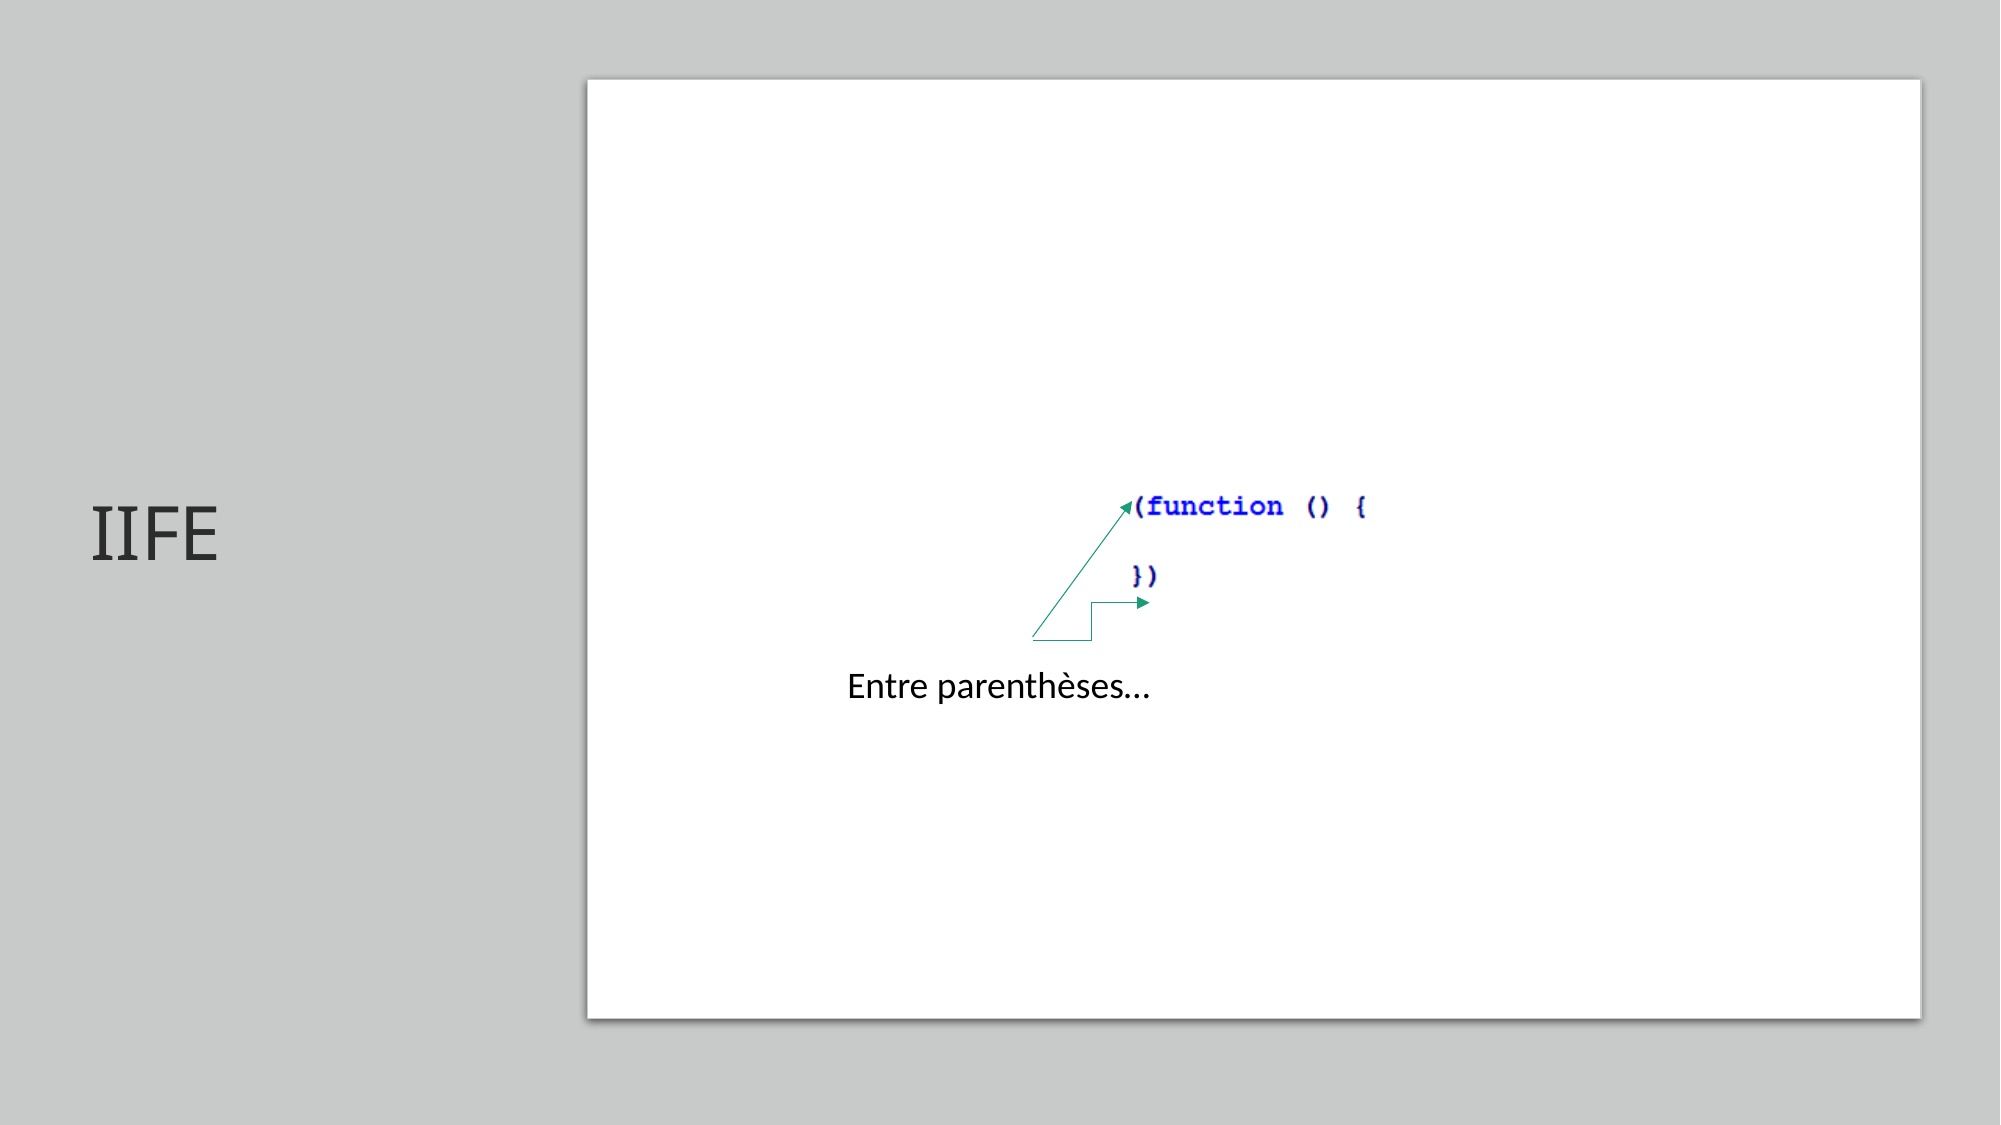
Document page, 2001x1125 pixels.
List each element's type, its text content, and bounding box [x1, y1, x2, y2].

picture [1132, 468, 1376, 605]
text_box [586, 78, 1922, 1019]
title IIFE [75, 104, 551, 968]
text_box [0, 0, 2000, 1125]
text_box Entre parenthèses… [832, 653, 1254, 714]
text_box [1032, 602, 1150, 640]
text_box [1032, 500, 1133, 602]
